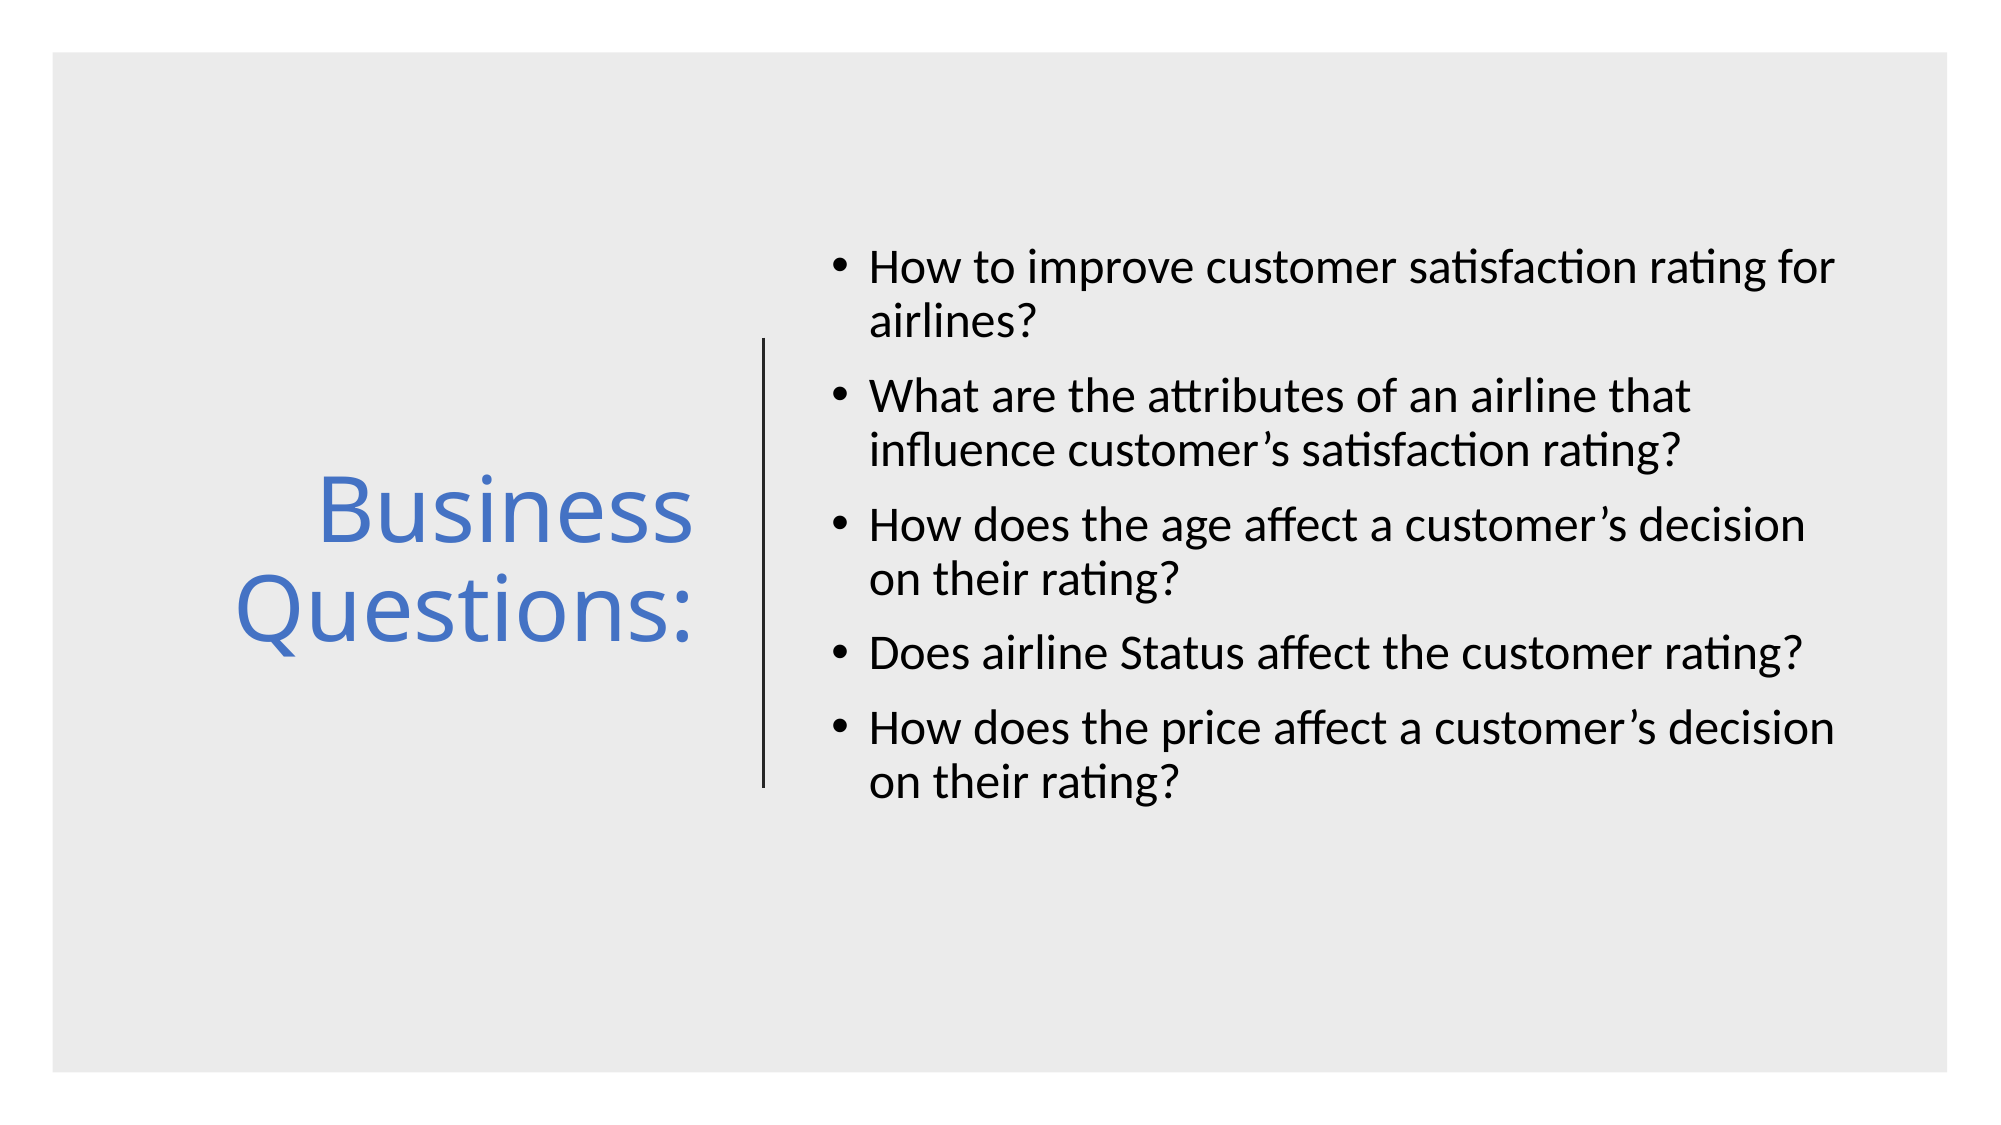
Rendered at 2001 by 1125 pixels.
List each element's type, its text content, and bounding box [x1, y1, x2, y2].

title Business Questions: [137, 158, 711, 967]
list How to improve customer satisfaction rating for airlines? What are the attributes of an airline that influence customer’s satisfaction rating? How does the age affect a customer’s decision on their rating? Does airline Status affect the customer rating? How does the price affect a customer’s decision on their rating? [816, 158, 1863, 967]
text_box [52, 51, 1948, 1073]
